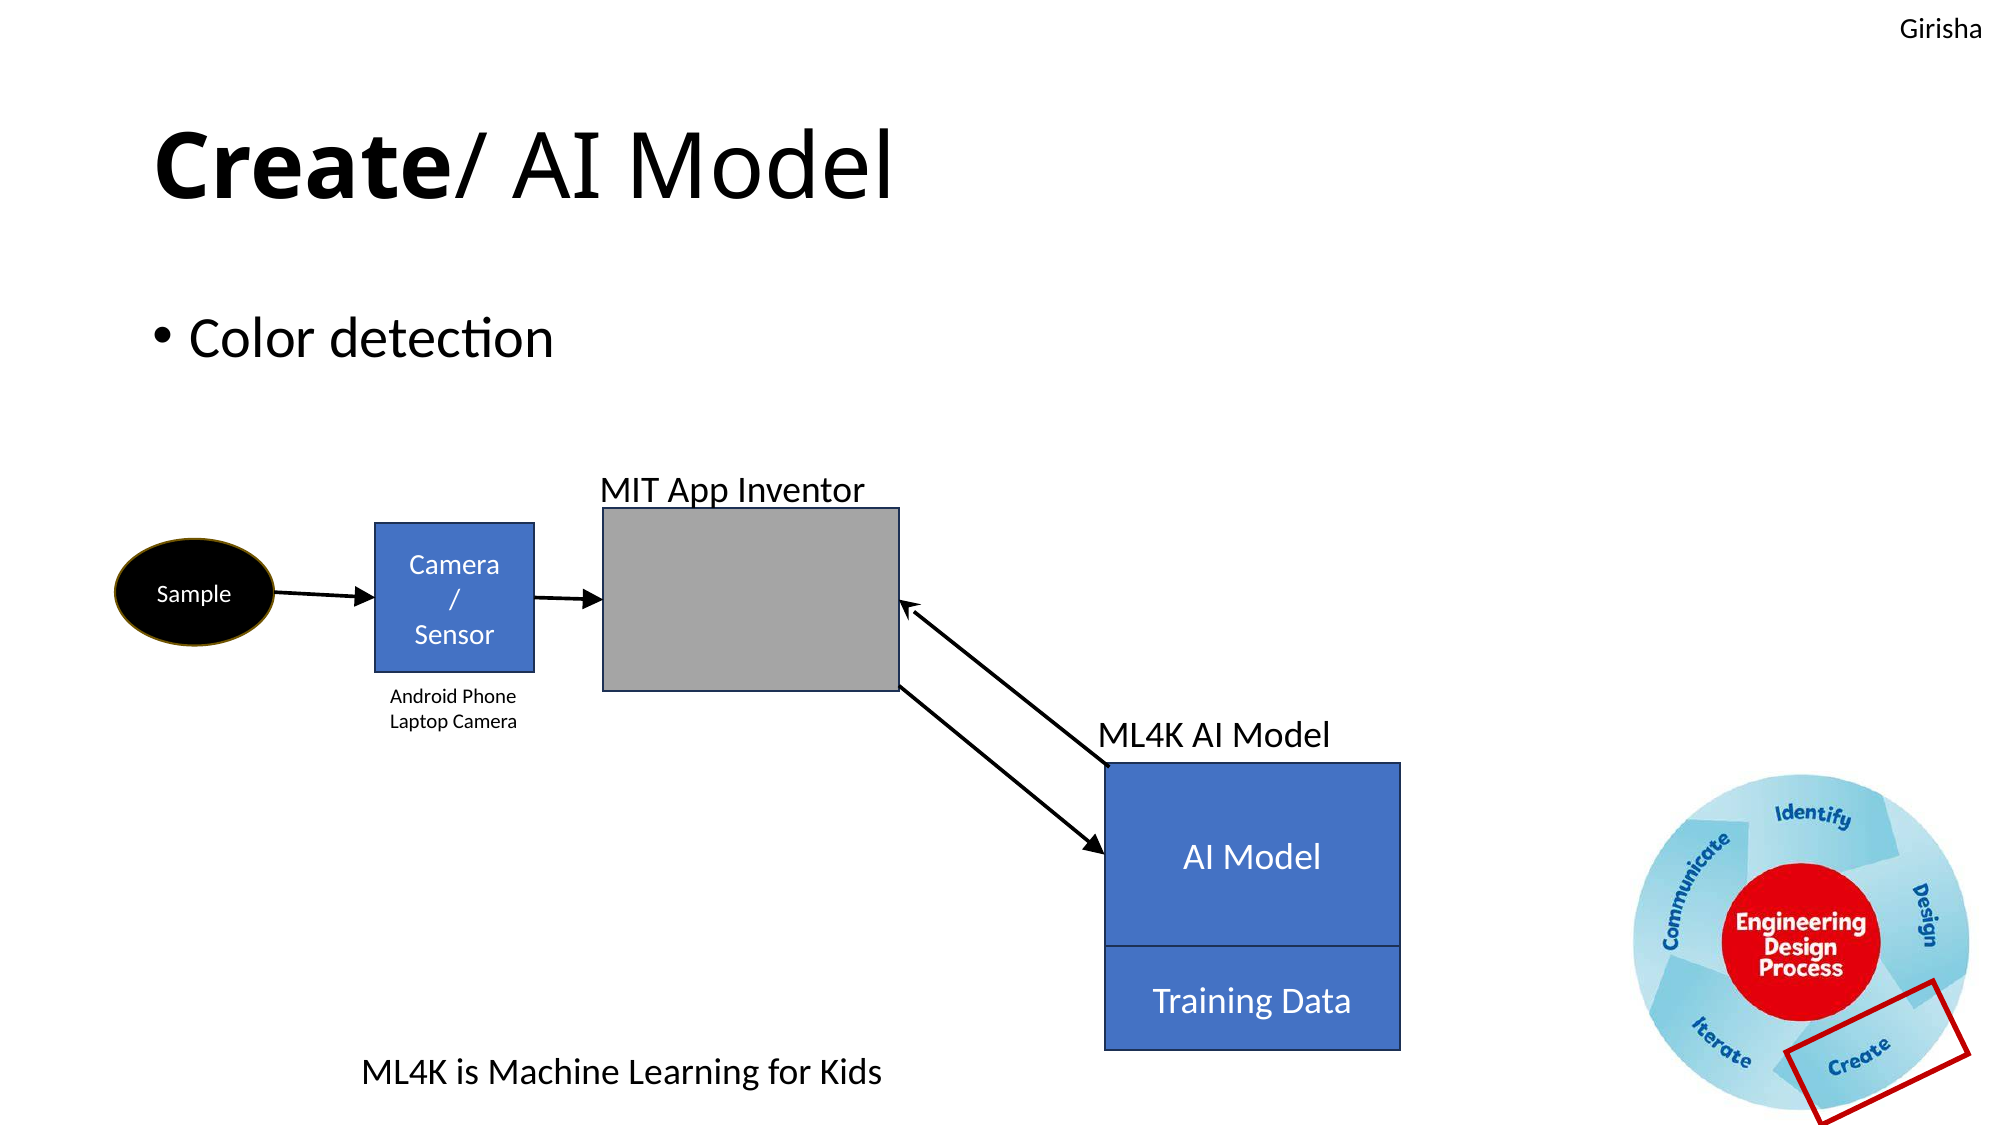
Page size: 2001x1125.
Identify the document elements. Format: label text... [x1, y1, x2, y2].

text_box Android Phone Laptop Camera [375, 675, 535, 741]
list Color detection [137, 299, 1863, 1014]
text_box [898, 599, 1110, 767]
title Create/ AI Model [137, 59, 1863, 278]
text_box Training Data [1104, 945, 1401, 1051]
text_box ML4K is Machine Learning for Kids [346, 1039, 1004, 1099]
text_box ML4K AI Model [1110, 702, 1567, 763]
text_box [898, 767, 1105, 855]
text_box Camera / Sensor [374, 522, 535, 673]
text_box Girisha [1874, 1, 1998, 52]
text_box MIT App Inventor [584, 457, 908, 517]
text_box Sample [113, 537, 275, 647]
text_box [602, 517, 900, 692]
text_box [273, 592, 376, 598]
picture [1603, 771, 2000, 1125]
text_box AI Model [1104, 763, 1401, 945]
